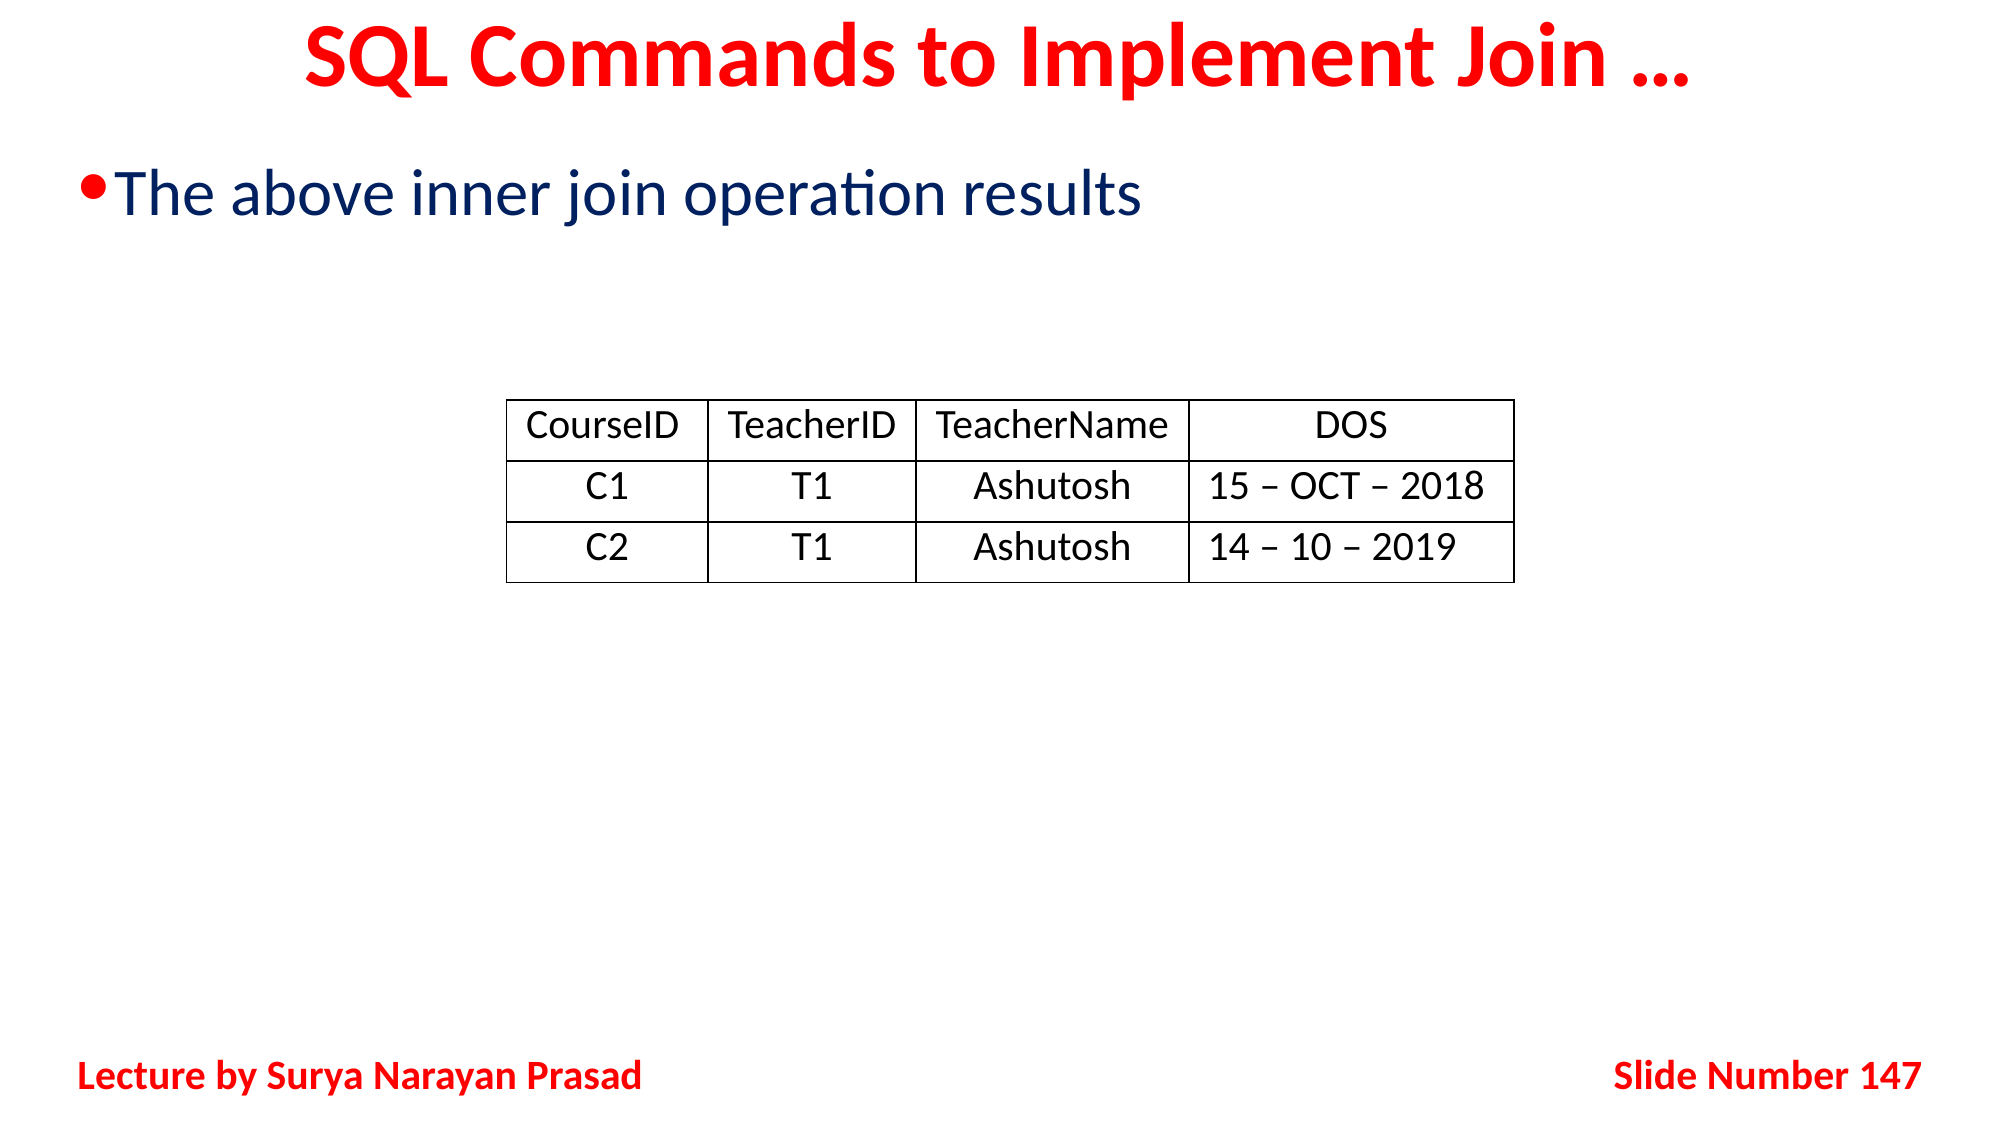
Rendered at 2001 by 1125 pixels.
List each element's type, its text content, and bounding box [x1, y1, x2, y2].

table_cell T1 [709, 523, 915, 582]
table_header CourseID [507, 401, 707, 460]
table_header TeacherName [917, 401, 1188, 460]
title SQL Commands to Implement Join … [0, 0, 2000, 125]
table_cell Ashutosh [917, 523, 1188, 582]
table_cell T1 [709, 462, 915, 521]
list The above inner join operation results [62, 149, 1938, 1000]
table_cell 14 – 10 – 2019 [1190, 523, 1513, 582]
table_cell C1 [507, 462, 707, 521]
table_header TeacherID [709, 401, 915, 460]
table_cell C2 [507, 523, 707, 582]
table_header DOS [1190, 401, 1513, 460]
footer Lecture by Surya Narayan Prasad [62, 1042, 688, 1103]
slide_number Slide Number 147 [1524, 1042, 1938, 1103]
table_cell 15 – OCT – 2018 [1190, 462, 1513, 521]
table_cell Ashutosh [917, 462, 1188, 521]
